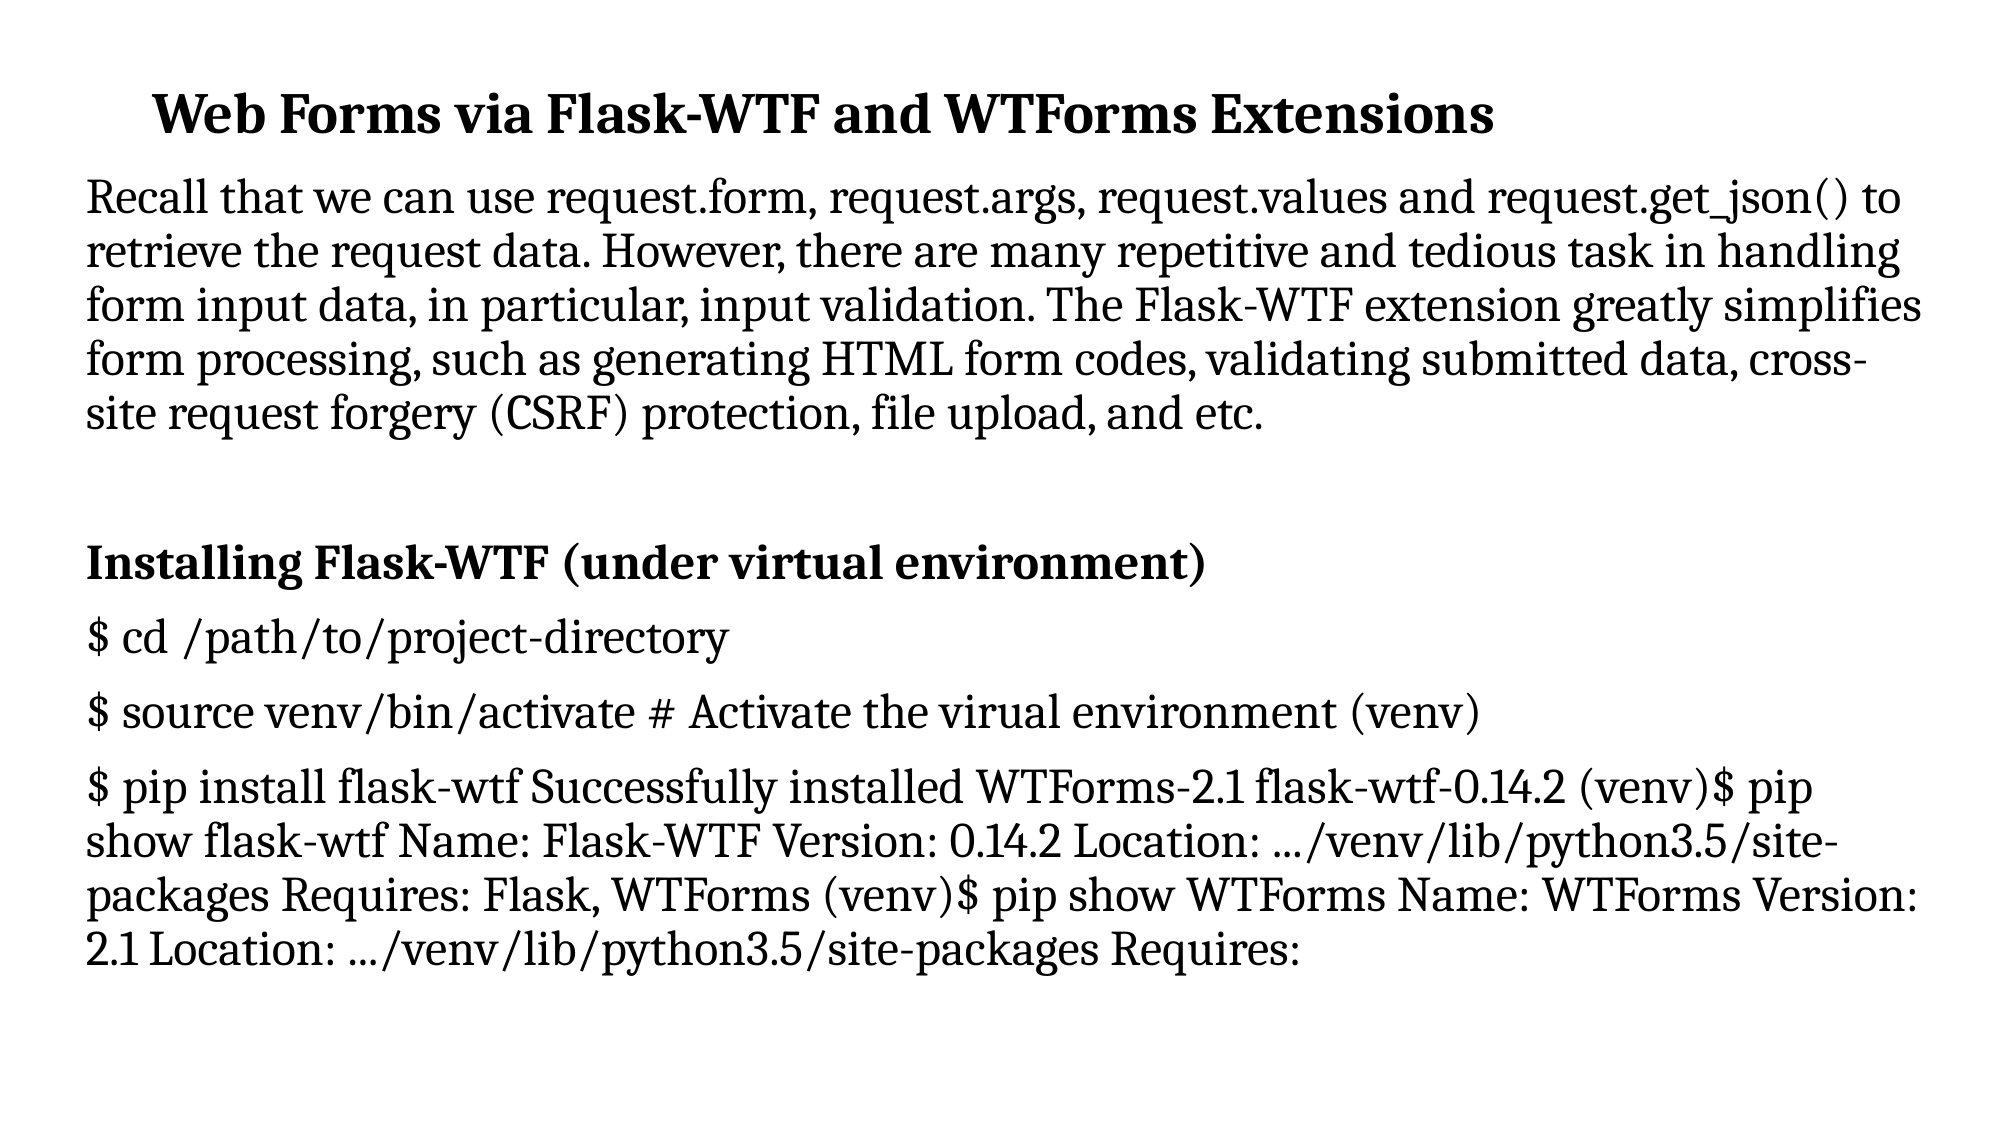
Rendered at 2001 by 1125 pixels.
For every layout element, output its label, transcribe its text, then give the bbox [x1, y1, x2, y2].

title Web Forms via Flask-WTF and WTForms Extensions [137, 59, 1863, 162]
list Recall that we can use request.form, request.args, request.values and request.get_json() to retrieve the request data. However, there are many repetitive and tedious task in handling form input data, in particular, input validation. The Flask-WTF extension greatly simplifies form processing, such as generating HTML form codes, validating submitted data, cross-site request forgery (CSRF) protection, file upload, and etc. Installing Flask-WTF (under virtual environment) $ cd /path/to/project-directory $ source venv/bin/activate # Activate the virual environment (venv) $ pip install flask-wtf Successfully installed WTForms-2.1 flask-wtf-0.14.2 (venv)$ pip show flask-wtf Name: Flask-WTF Version: 0.14.2 Location: .../venv/lib/python3.5/site-packages Requires: Flask, WTForms (venv)$ pip show WTForms Name: WTForms Version: 2.1 Location: .../venv/lib/python3.5/site-packages Requires: [70, 162, 1942, 1125]
